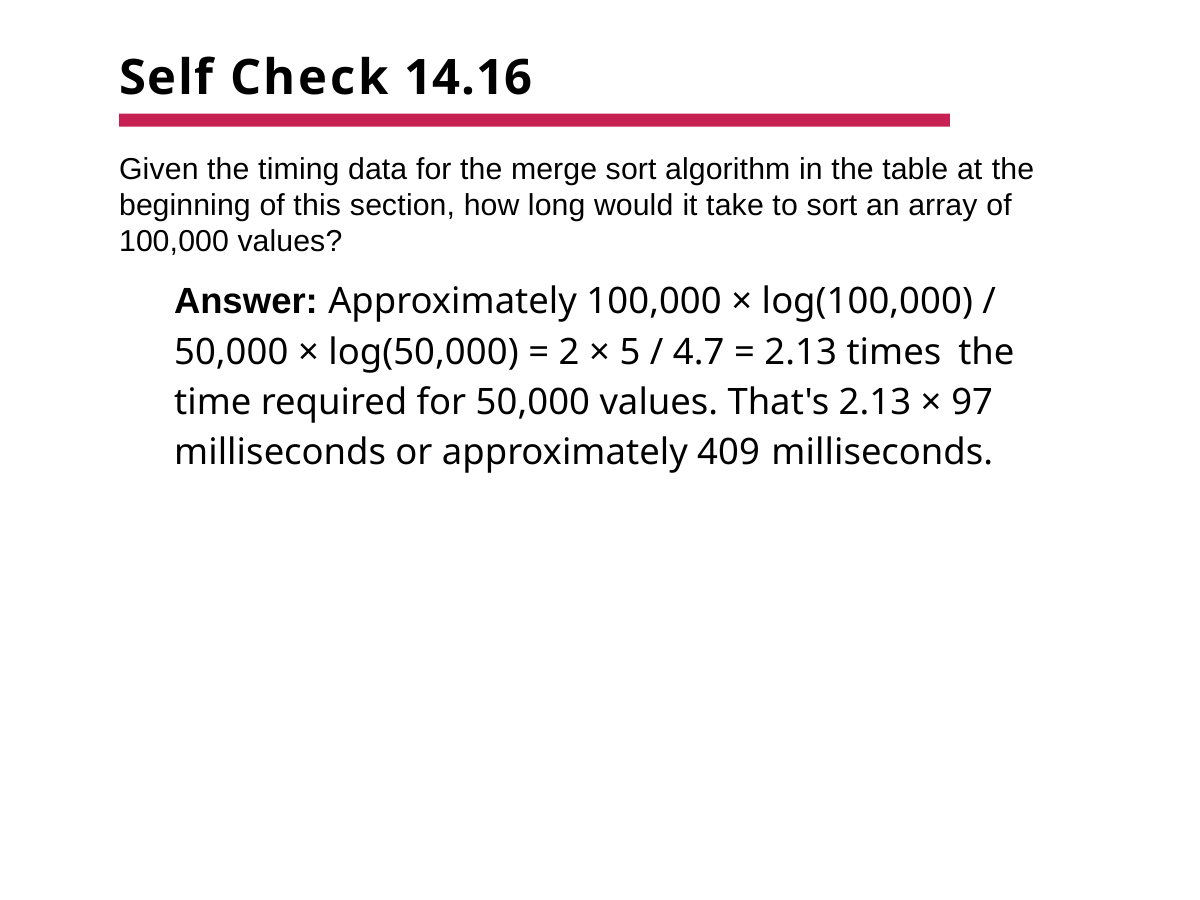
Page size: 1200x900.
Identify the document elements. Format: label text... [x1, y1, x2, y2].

title Self Check 14.16 [117, 45, 1083, 149]
list Given the timing data for the merge sort algorithm in the table at the beginning of this section, how long would it take to sort an array of 100,000 values? Answer: Approximately 100,000 × log(100,000) / 50,000 × log(50,000) = 2 × 5 / 4.7 = 2.13 times the time required for 50,000 values. That's 2.13 × 97 milliseconds or approximately 409 milliseconds. [117, 149, 1083, 657]
